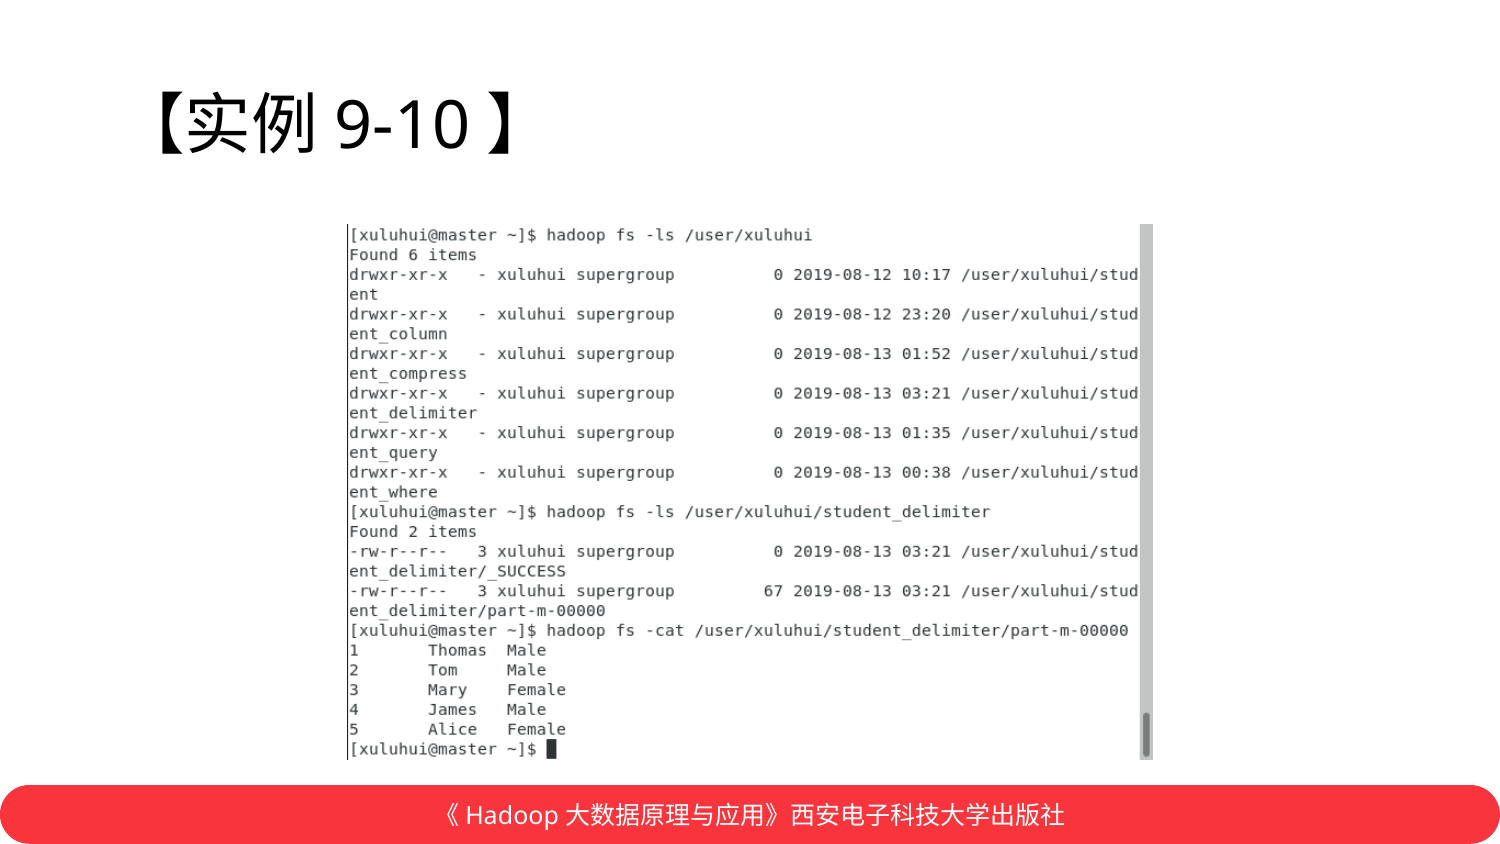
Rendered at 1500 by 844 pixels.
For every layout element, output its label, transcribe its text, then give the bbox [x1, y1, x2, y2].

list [346, 224, 1154, 760]
title 【实例9-10】 [103, 44, 1397, 208]
